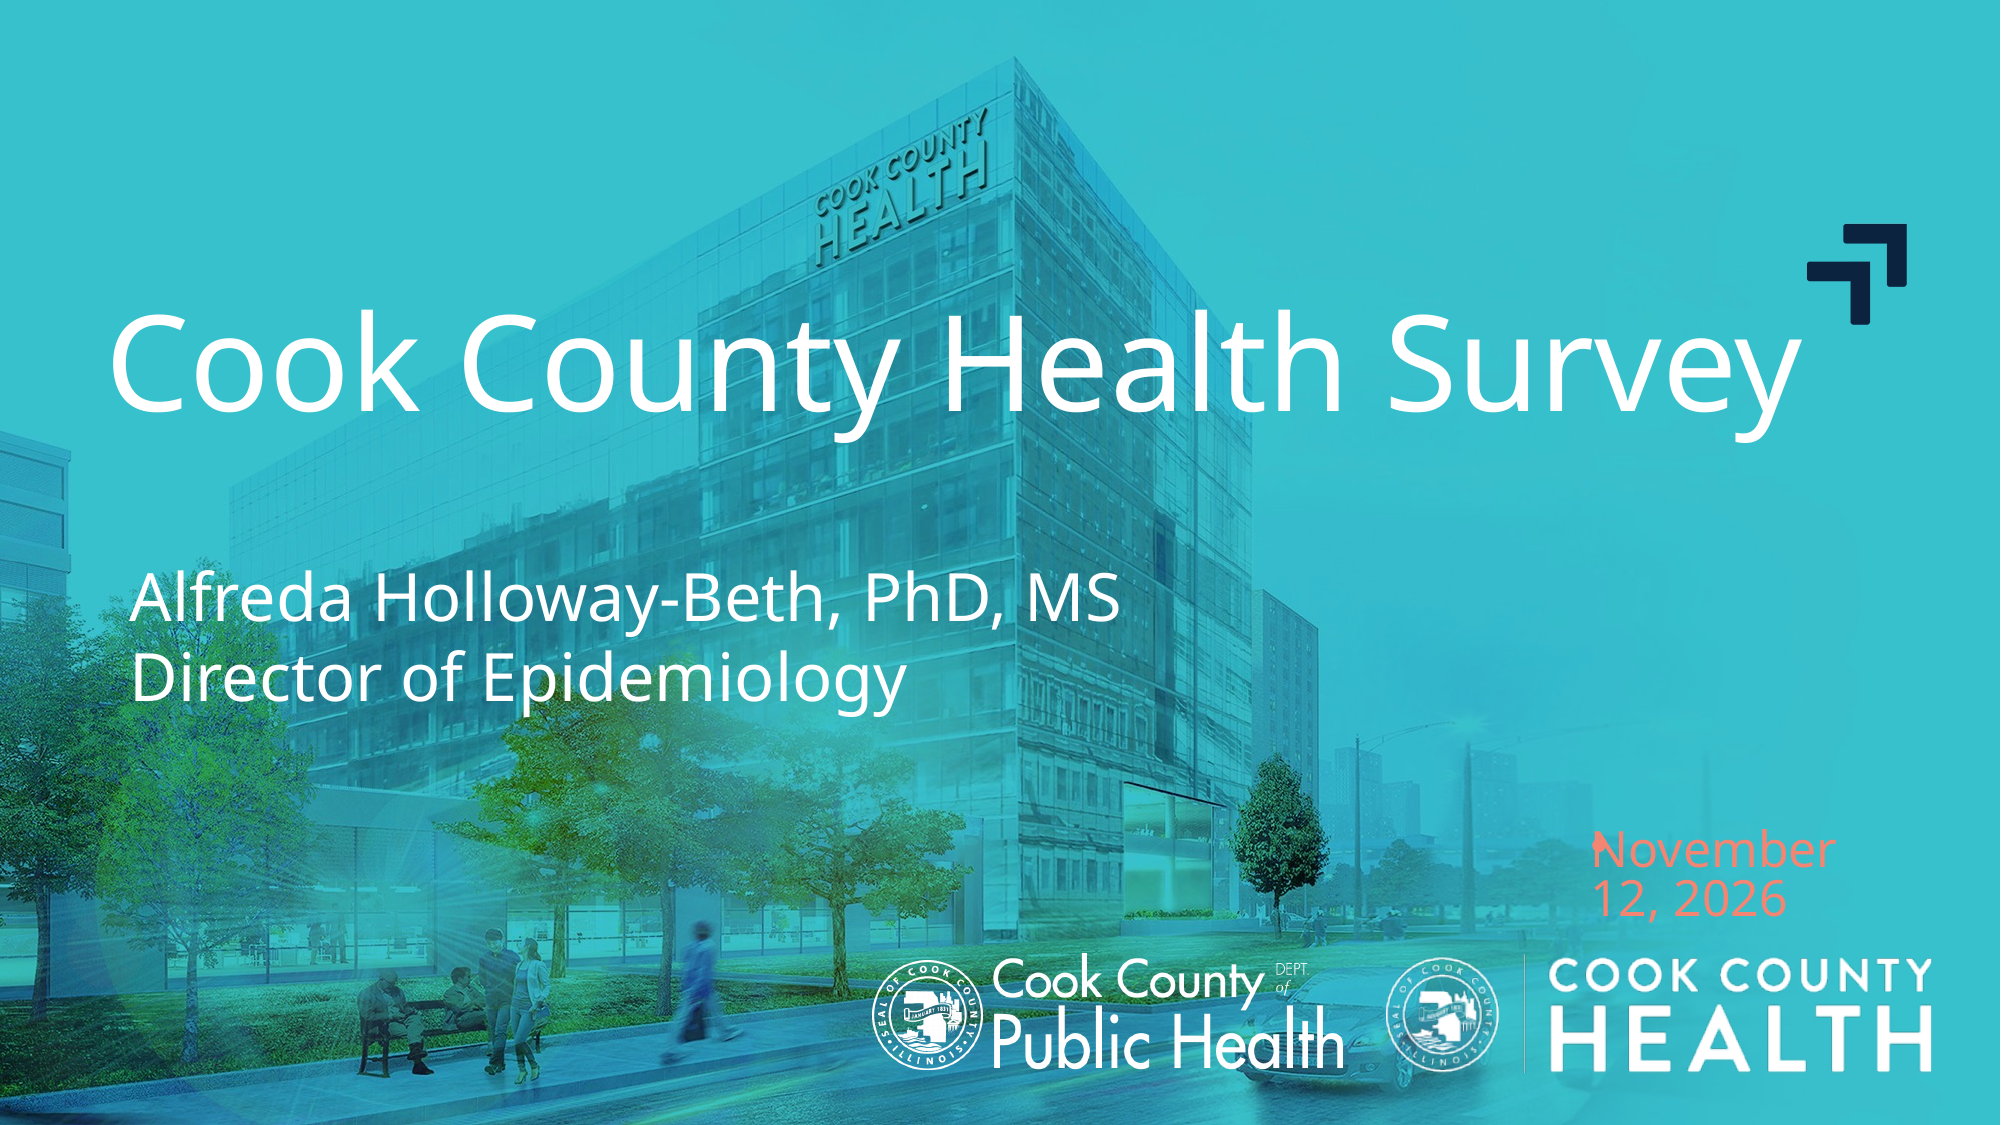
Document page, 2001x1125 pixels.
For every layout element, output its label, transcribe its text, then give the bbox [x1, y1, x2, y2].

picture [0, 0, 2000, 1125]
title Cook County Health Survey [89, 219, 1911, 441]
list June 13, 2022 [1575, 810, 1926, 891]
list Alfreda Holloway-Beth, PhD, MS Director of Epidemiology [114, 547, 1187, 1125]
